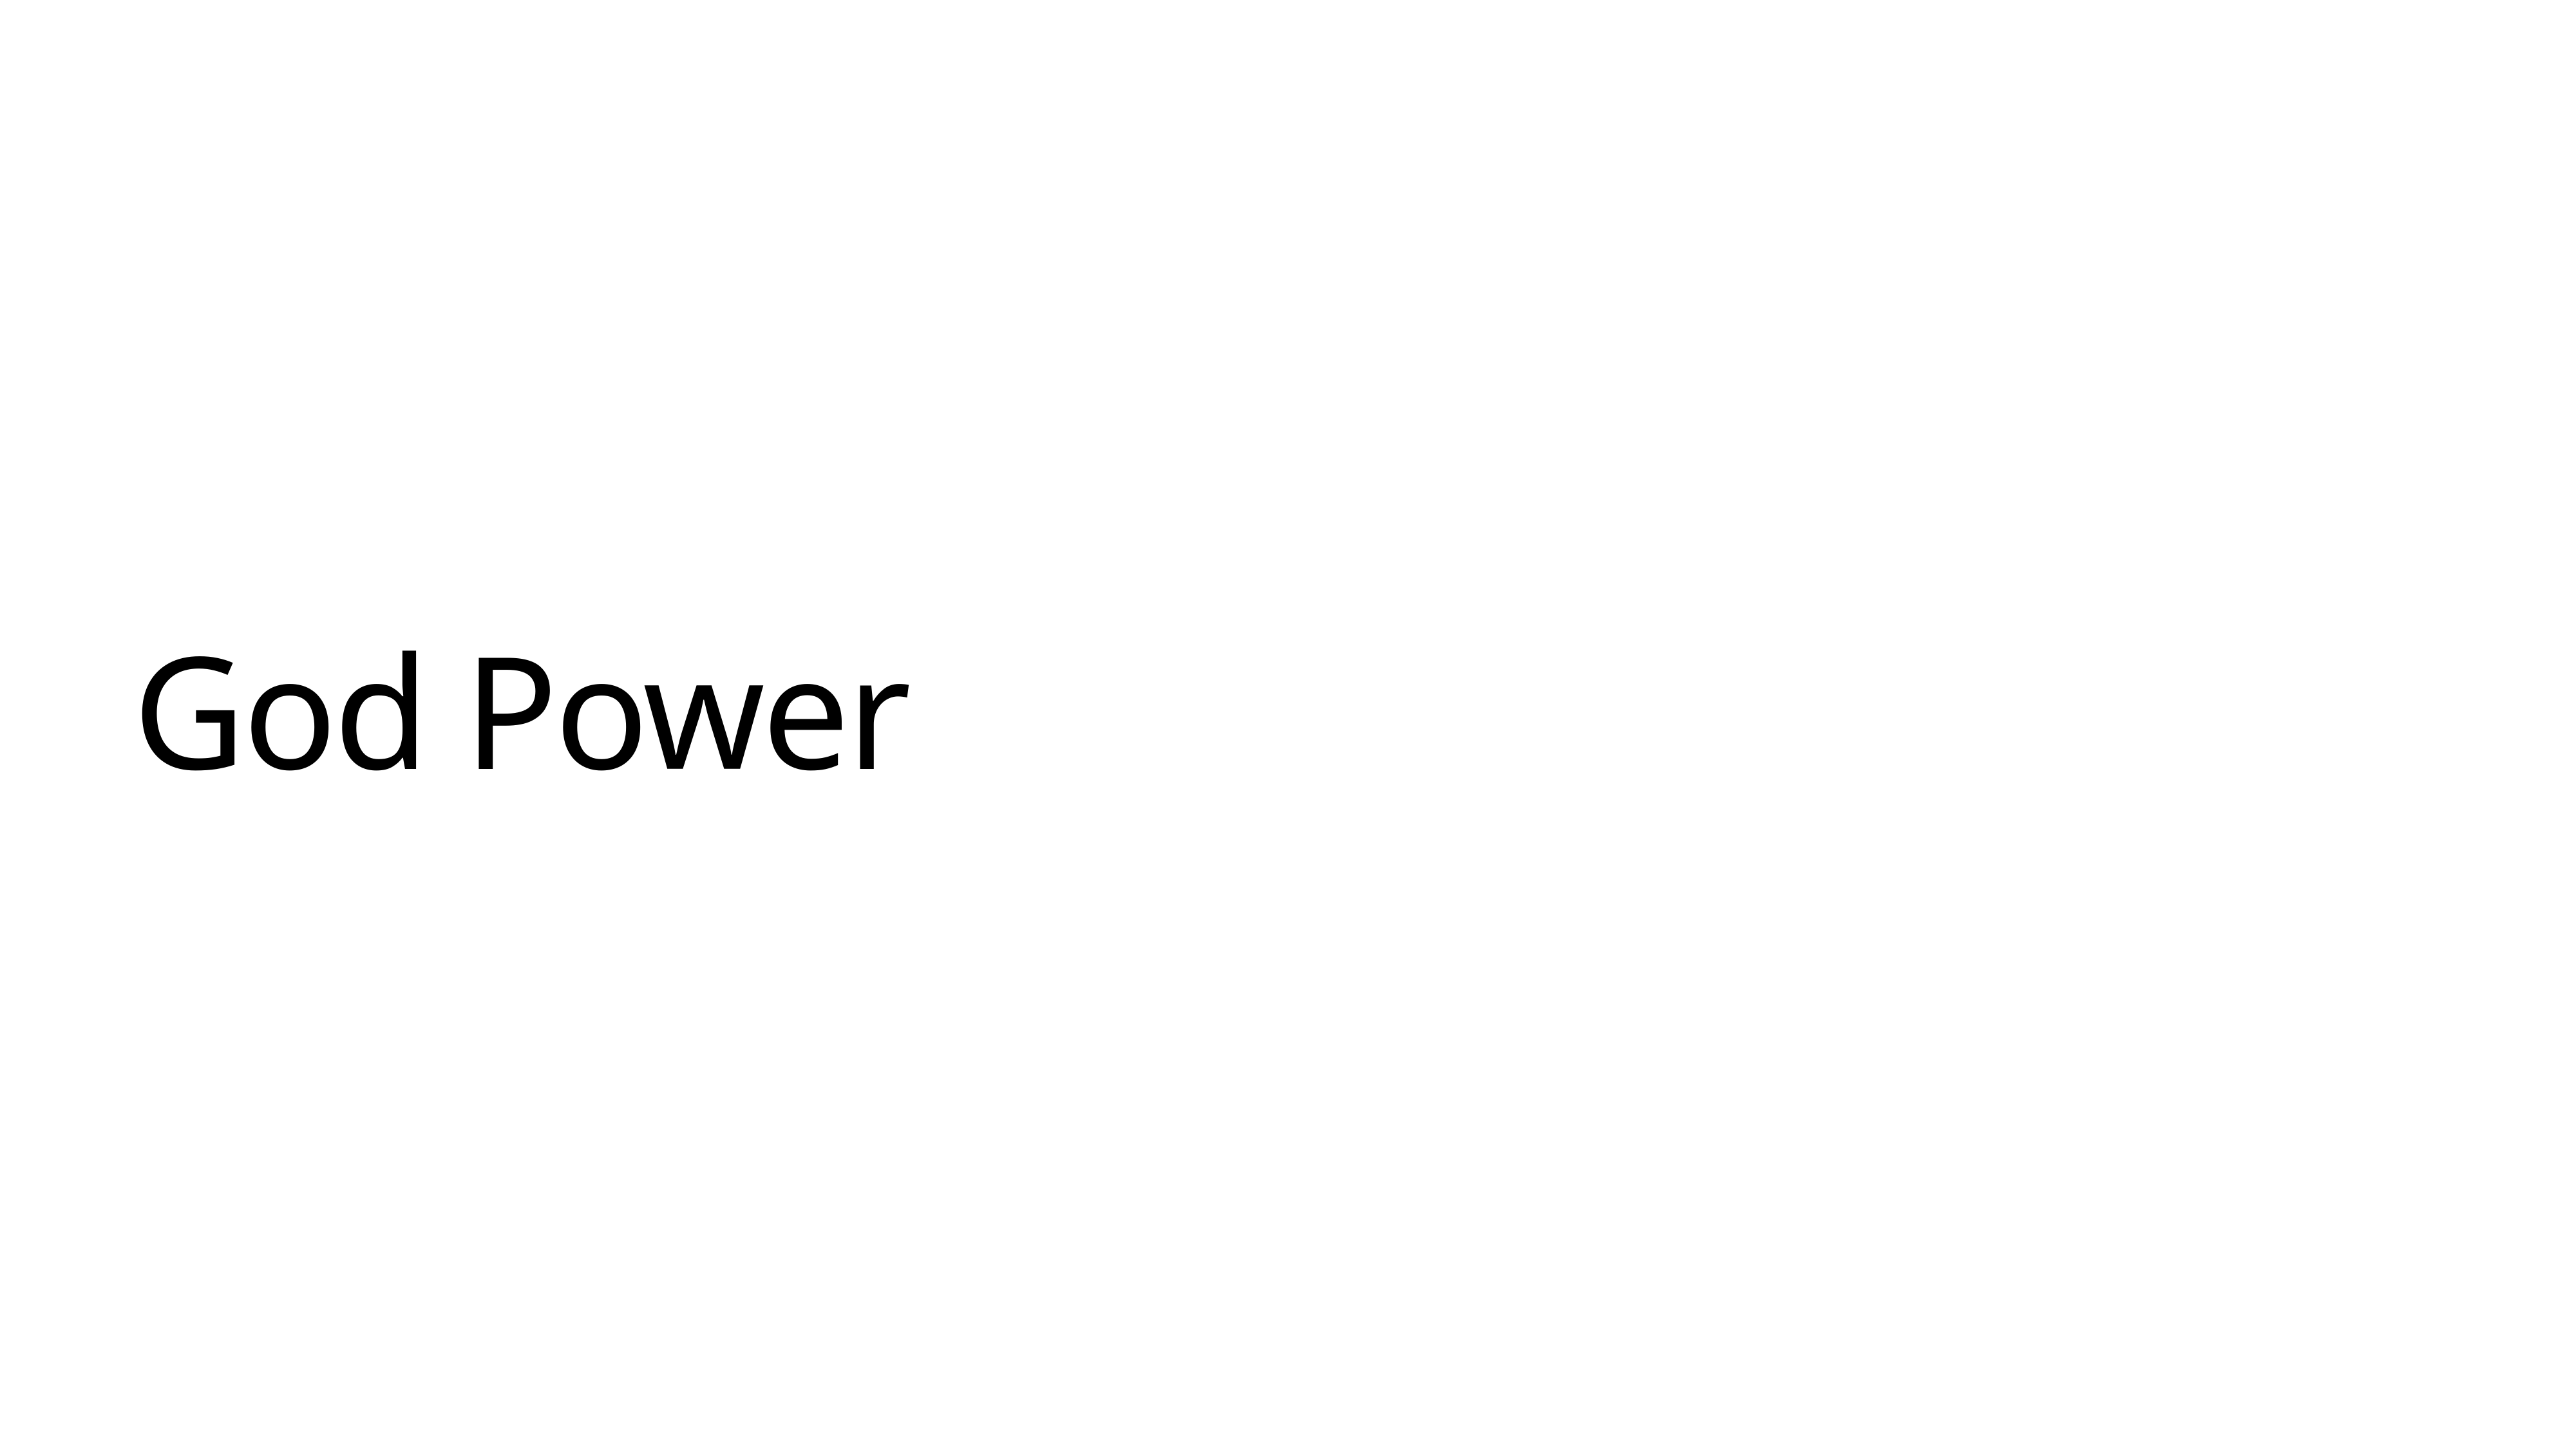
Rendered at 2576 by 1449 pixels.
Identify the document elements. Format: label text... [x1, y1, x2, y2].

title God Power [127, 478, 2449, 971]
